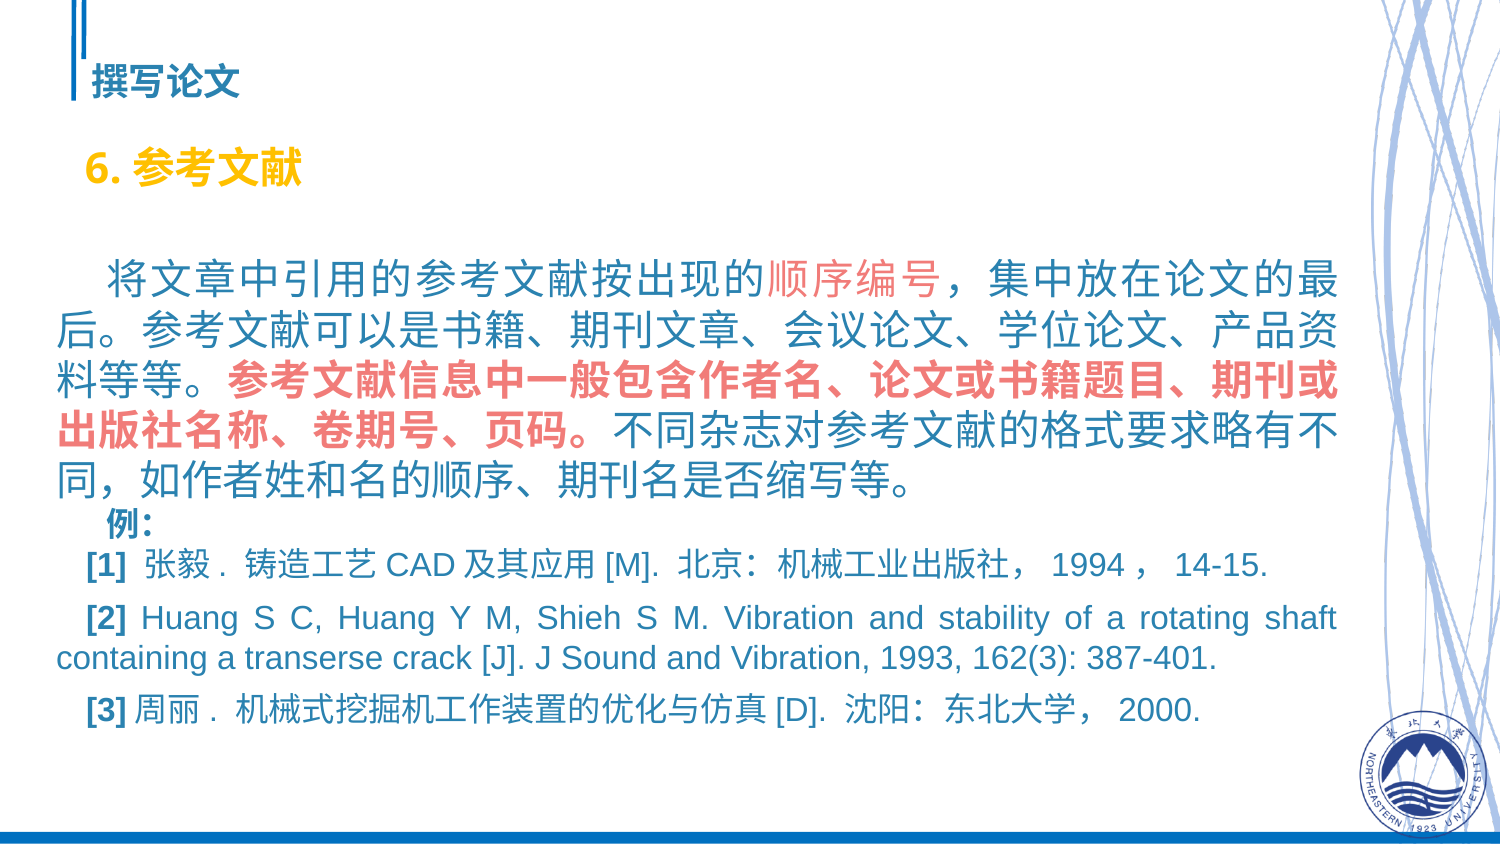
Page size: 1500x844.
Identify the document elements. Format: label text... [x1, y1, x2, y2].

text_box 将文章中引用的参考文献按出现的顺序编号，集中放在论文的最后。参考文献可以是书籍、期刊文章、会议论文、学位论文、产品资料等等。参考文献信息中一般包含作者名、论文或书籍题目、期刊或出版社名称、卷期号、页码。不同杂志对参考文献的格式要求略有不同，如作者姓和名的顺序、期刊名是否缩写等。 例： [1] 张毅. 铸造工艺CAD及其应用[M]. 北京：机械工业出版社，1994，14-15. [2] Huang S C, Huang Y M, Shieh S M. Vibration and stability of a rotating shaft containing a transerse crack [J]. J Sound and Vibration, 1993, 162(3): 387-401. [3]周丽. 机械式挖掘机工作装置的优化与仿真[D]. 沈阳：东北大学，2000. [41, 246, 1354, 736]
text_box 6.参考文献 [70, 126, 1090, 200]
title 撰写论文 [76, 50, 1427, 111]
picture [1347, 702, 1500, 844]
